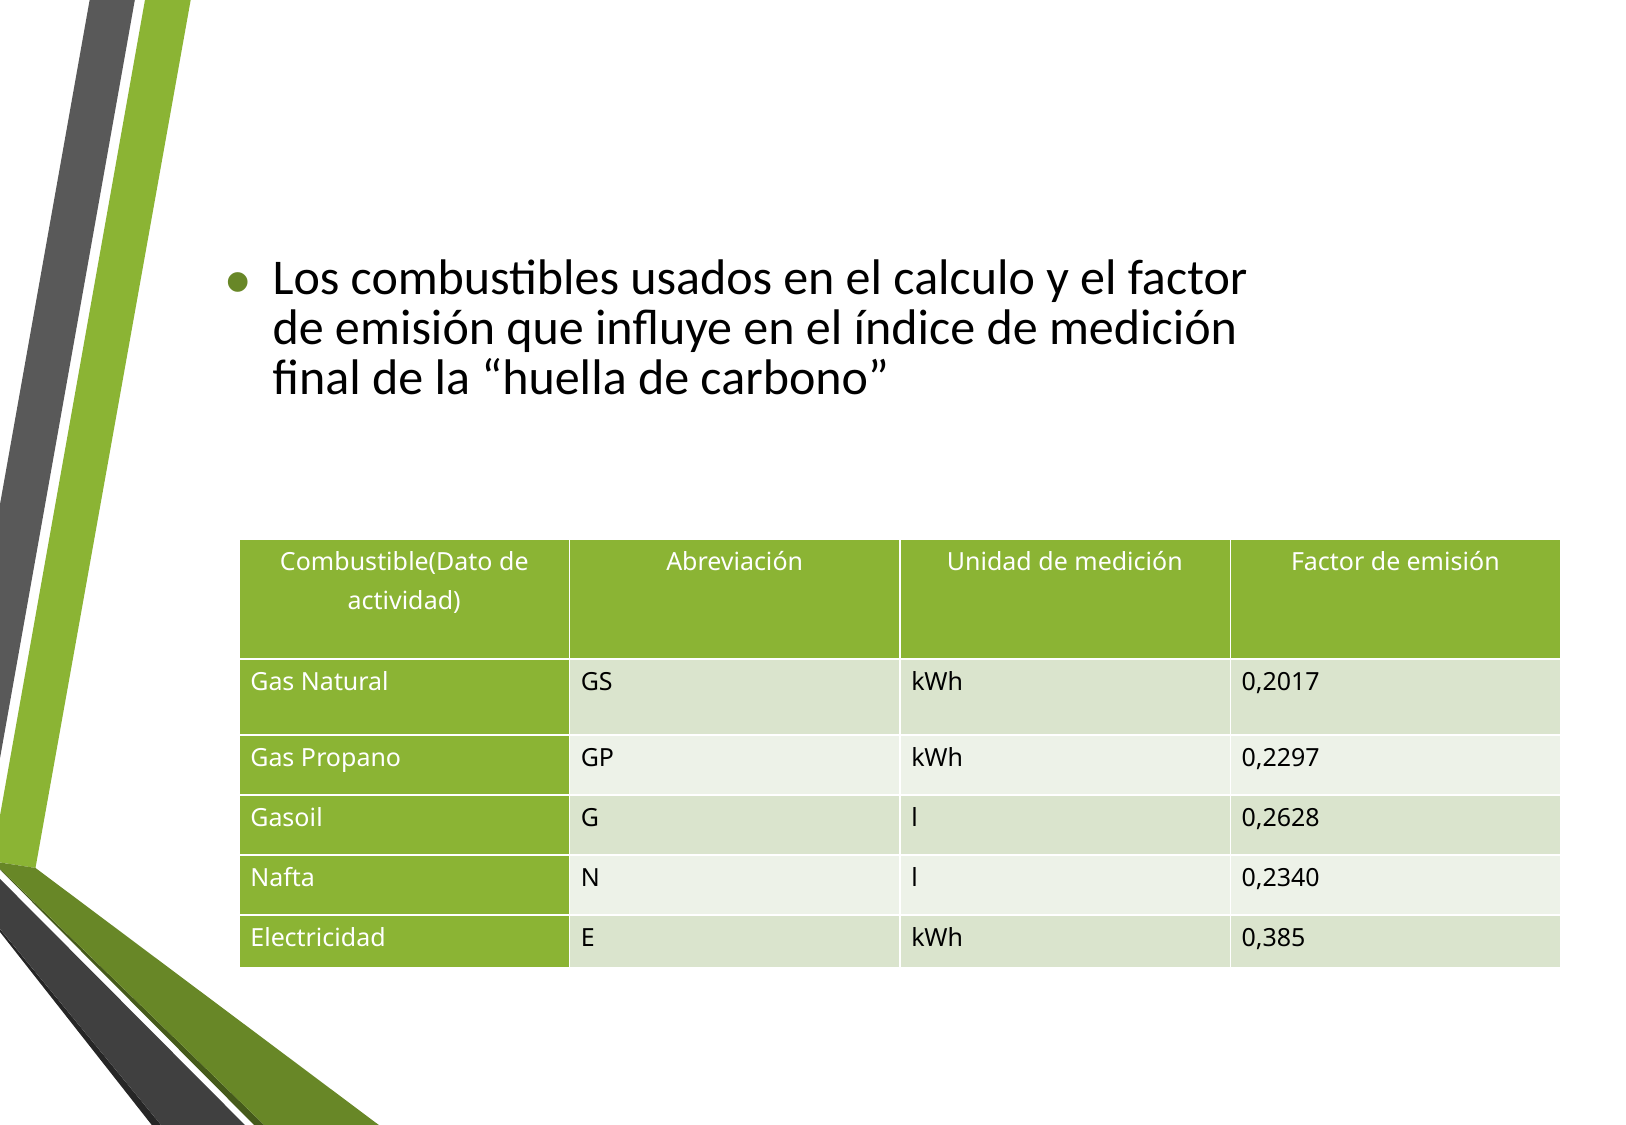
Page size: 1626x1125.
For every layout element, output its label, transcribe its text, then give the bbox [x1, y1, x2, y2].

table_cell 0,2340 [1231, 856, 1560, 914]
table_cell 0,2297 [1231, 736, 1560, 794]
table_cell kWh [901, 736, 1230, 794]
table_cell GP [570, 736, 899, 794]
table_cell 0,385 [1231, 916, 1560, 967]
table_cell G [570, 796, 899, 854]
table_header Unidad de medición [901, 540, 1230, 658]
table_cell Gas Propano [240, 736, 569, 794]
table_header Combustible(Dato de actividad) [240, 540, 569, 658]
table_cell Nafta [240, 856, 569, 914]
table_header Factor de emisión [1231, 540, 1560, 658]
table_cell l [901, 856, 1230, 914]
table_cell Gas Natural [240, 660, 569, 734]
table_cell kWh [901, 660, 1230, 734]
table_header Abreviación [570, 540, 899, 658]
text_box Los combustibles usados en el calculo y el factor de emisión que influye en el índice de medición final de la “huella de carbono” [210, 230, 1323, 506]
table_cell Electricidad [240, 916, 569, 967]
table_cell 0,2017 [1231, 660, 1560, 734]
table_cell N [570, 856, 899, 914]
table_cell 0,2628 [1231, 796, 1560, 854]
table_cell kWh [901, 916, 1230, 967]
table_cell GS [570, 660, 899, 734]
table_cell Gasoil [240, 796, 569, 854]
table_cell E [570, 916, 899, 967]
table_cell l [901, 796, 1230, 854]
